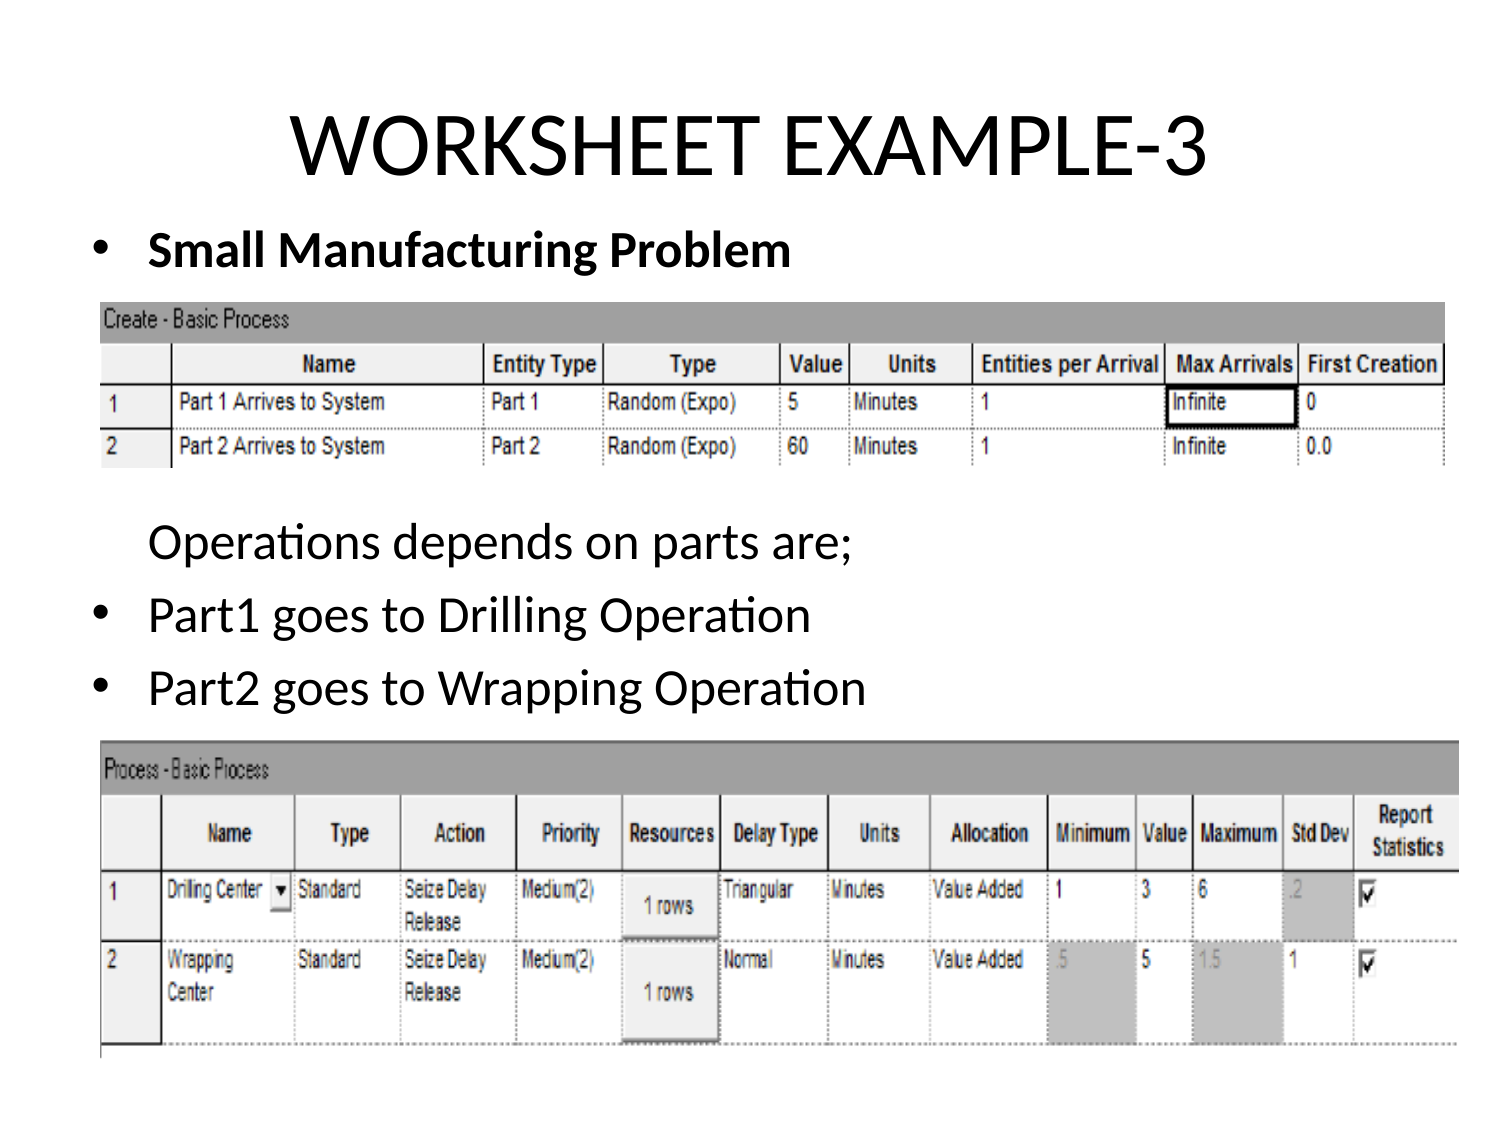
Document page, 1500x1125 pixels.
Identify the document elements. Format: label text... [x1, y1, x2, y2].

picture [100, 739, 1459, 1064]
title WORKSHEET EXAMPLE-3 [75, 45, 1425, 233]
list Small Manufacturing Problem Operations depends on parts are; Part1 goes to Drilling Operation Part2 goes to Wrapping Operation [76, 208, 1427, 951]
picture [100, 302, 1445, 469]
